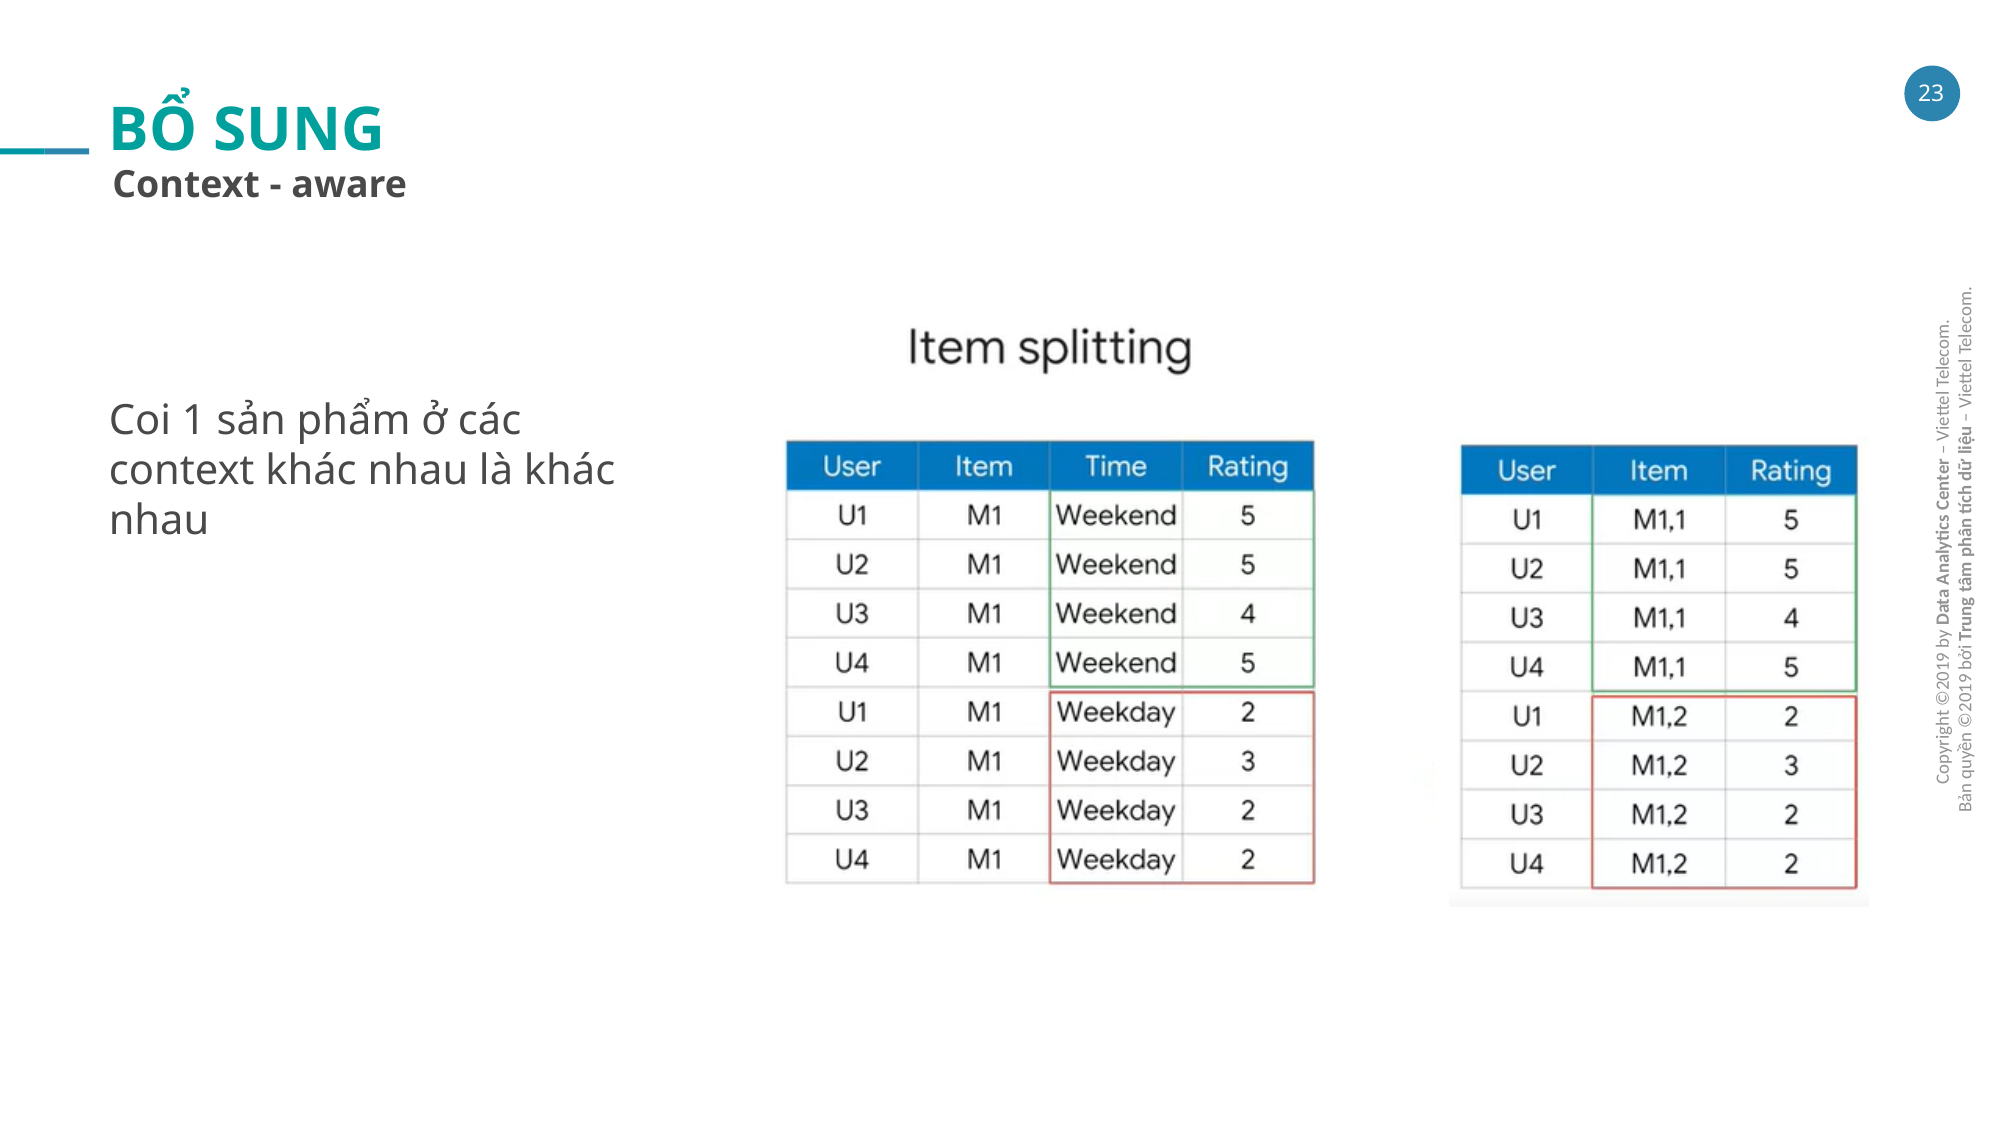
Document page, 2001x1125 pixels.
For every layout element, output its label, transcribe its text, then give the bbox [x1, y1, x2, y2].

text_box Coi 1 sản phẩm ở các context khác nhau là khác nhau [94, 385, 634, 551]
text_box BỔ SUNG [94, 86, 891, 148]
picture [751, 299, 1435, 924]
picture [1449, 434, 1869, 907]
text_box Context - aware [97, 152, 705, 214]
